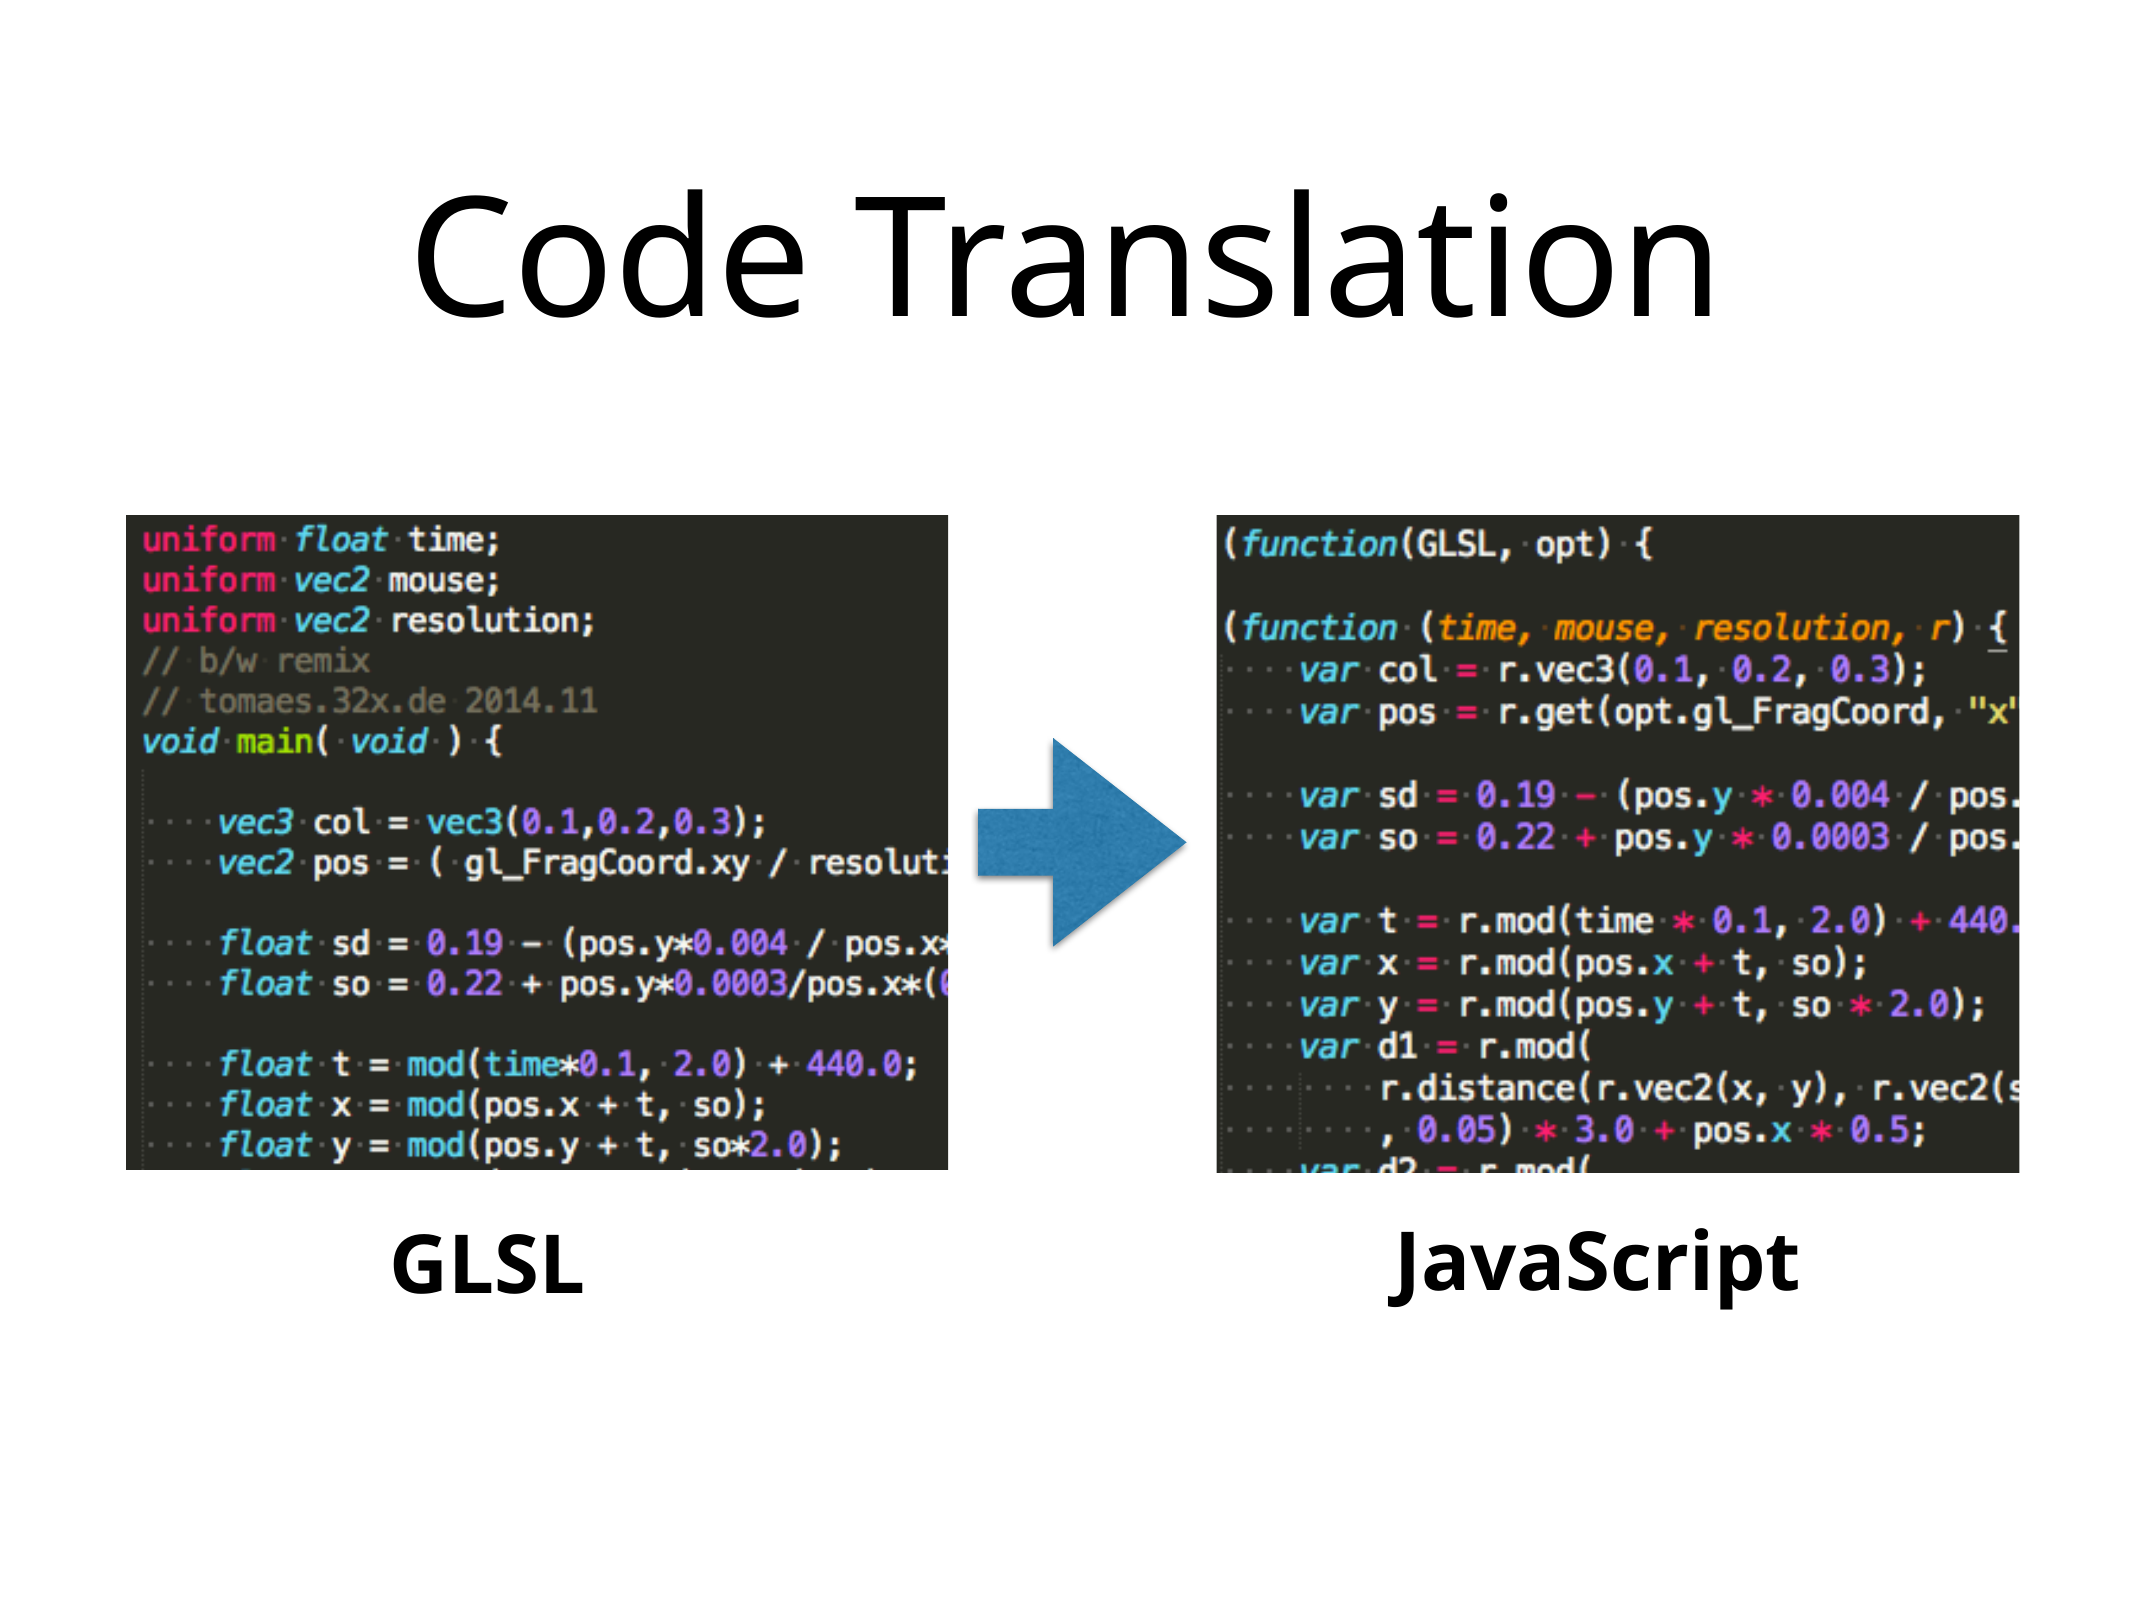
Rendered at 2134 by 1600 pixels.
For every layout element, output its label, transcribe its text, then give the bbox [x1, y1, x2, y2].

title Code Translation [155, 72, 1978, 428]
picture [1216, 515, 2020, 1173]
text_box GLSL [270, 1212, 704, 1347]
picture [125, 515, 949, 1170]
text_box JavaScript [1381, 1209, 1815, 1343]
text_box [978, 738, 1187, 947]
